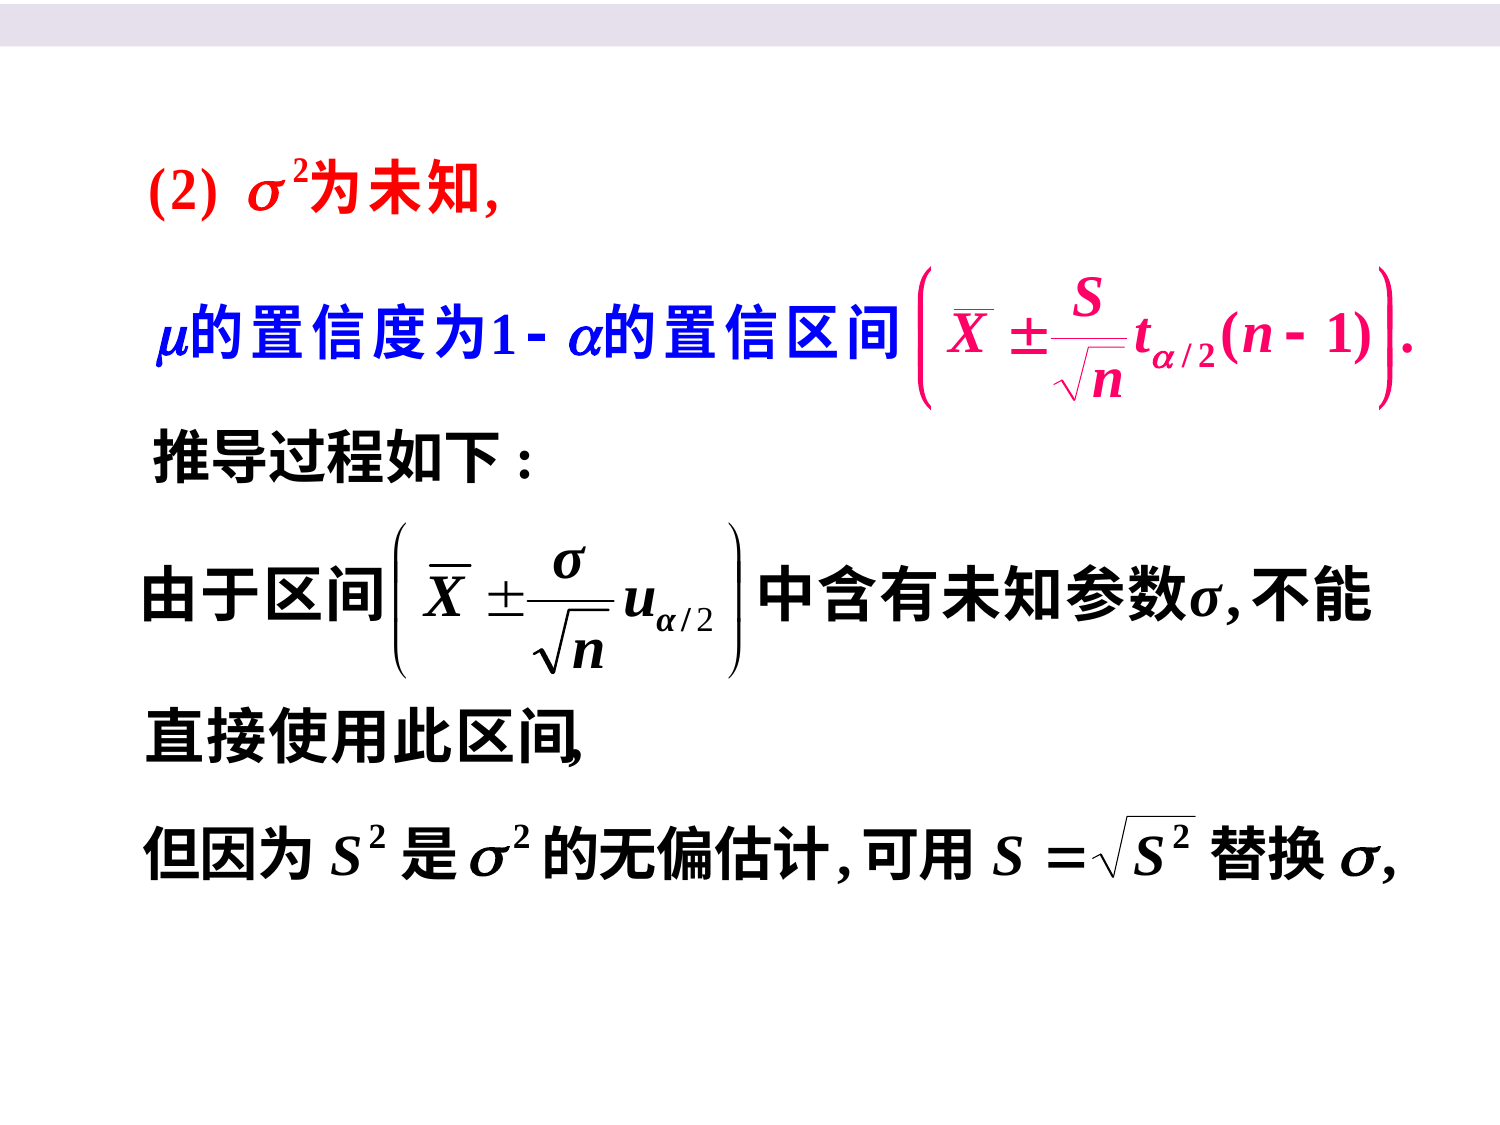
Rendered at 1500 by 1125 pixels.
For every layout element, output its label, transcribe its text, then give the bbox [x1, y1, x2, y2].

text_box 推导过程如下: [137, 412, 638, 498]
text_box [150, 298, 907, 373]
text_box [122, 810, 1430, 894]
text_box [137, 510, 1426, 782]
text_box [146, 149, 531, 228]
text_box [912, 262, 1415, 413]
